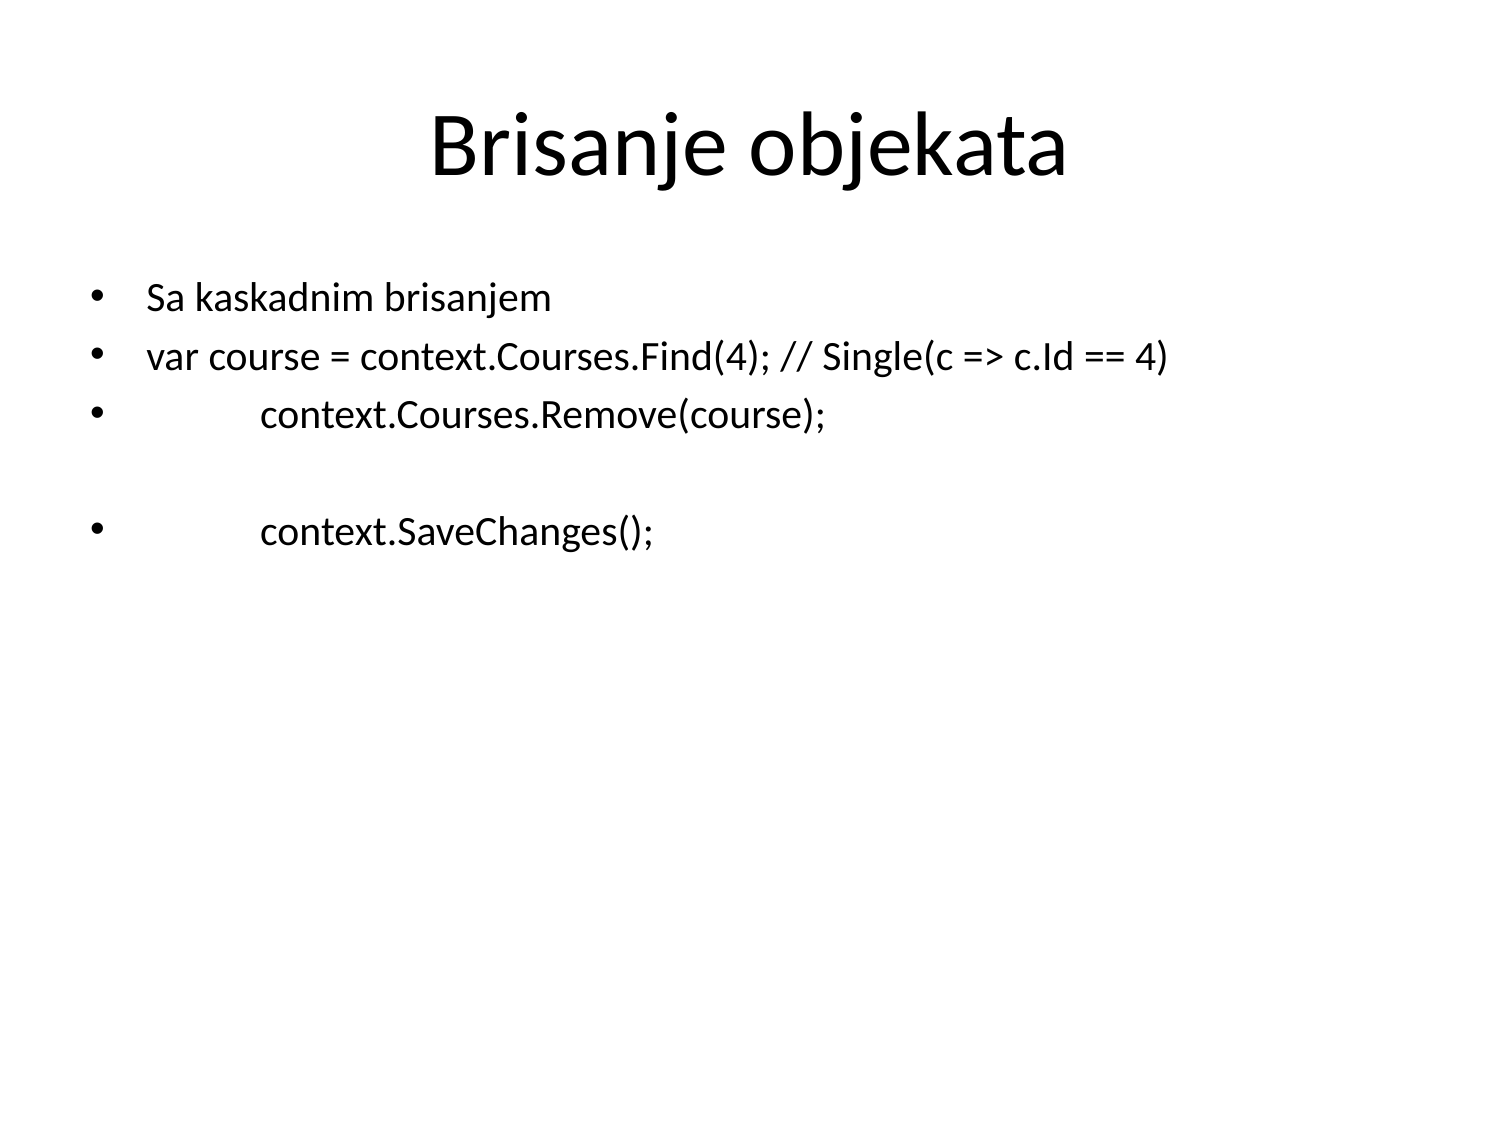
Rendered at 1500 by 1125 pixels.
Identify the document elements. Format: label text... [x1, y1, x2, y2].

list Sa kaskadnim brisanjem var course = context.Courses.Find(4); // Single(c => c.Id == 4) context.Courses.Remove(course); context.SaveChanges(); [75, 262, 1425, 1005]
title Brisanje objekata [75, 45, 1425, 233]
